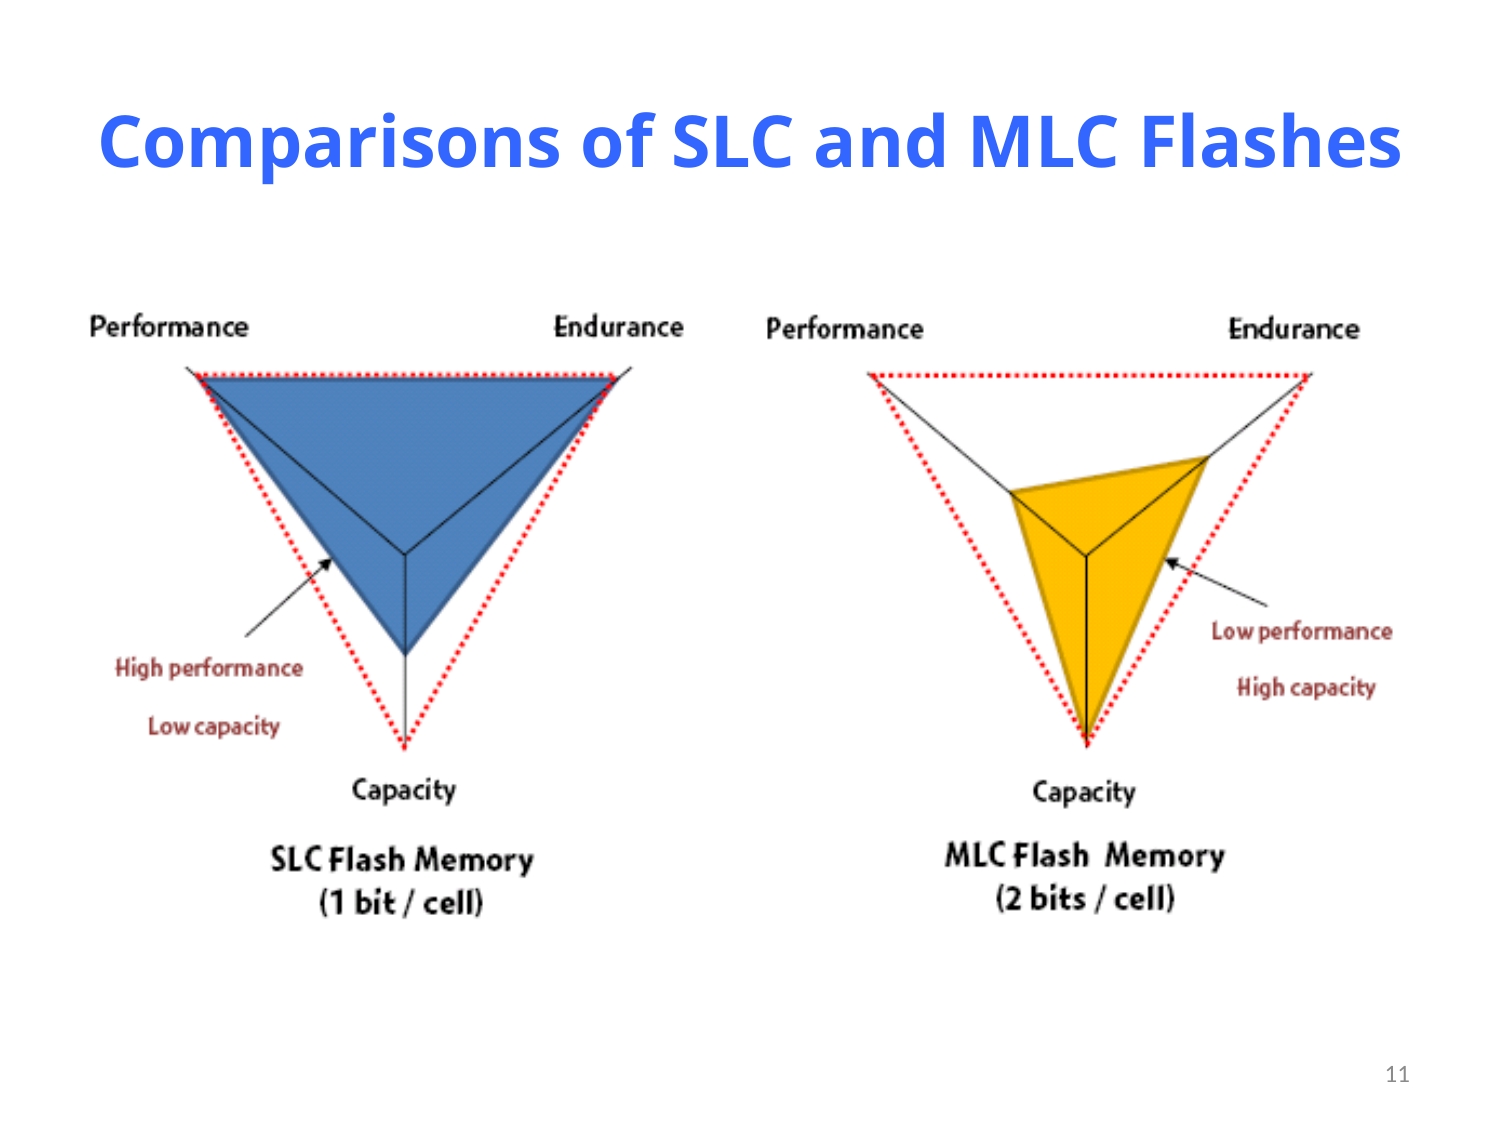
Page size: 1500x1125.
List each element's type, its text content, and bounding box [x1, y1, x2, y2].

picture [70, 280, 1434, 943]
title Comparisons of SLC and MLC Flashes [75, 45, 1425, 233]
slide_number 11 [1074, 1042, 1425, 1103]
